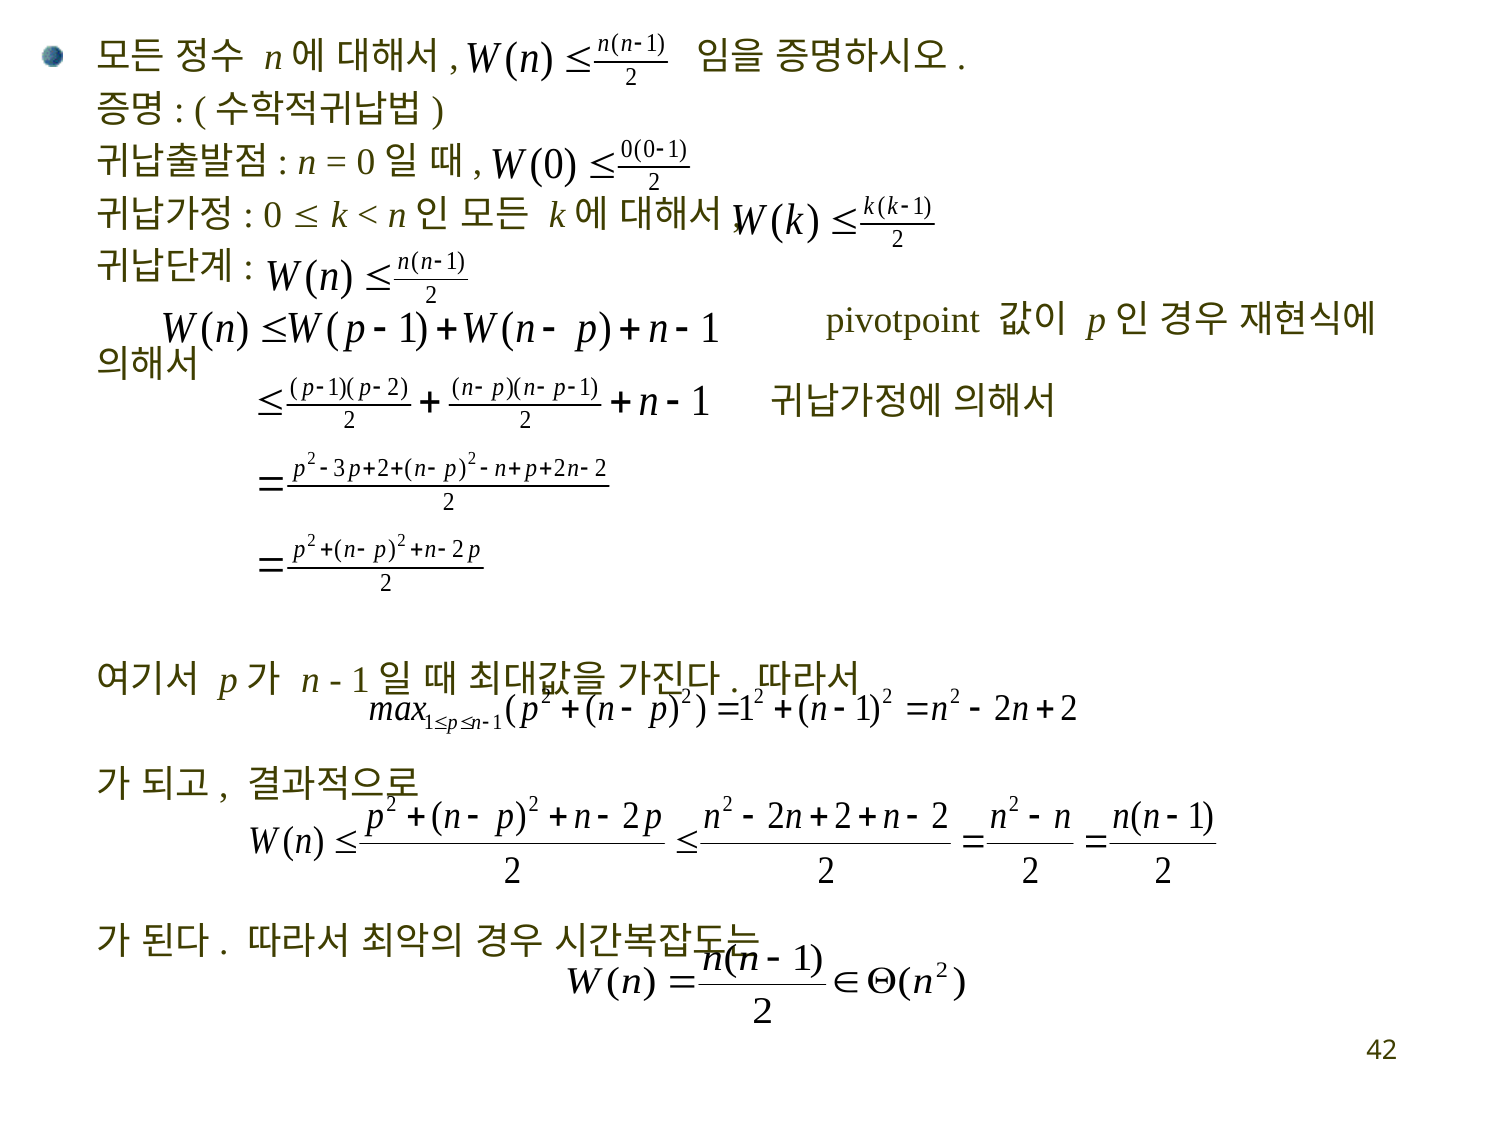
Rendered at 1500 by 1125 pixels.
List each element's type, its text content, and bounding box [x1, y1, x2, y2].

text_box 귀납가정에 의해서 [755, 374, 1073, 430]
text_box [487, 130, 697, 201]
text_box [462, 24, 676, 95]
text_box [562, 933, 973, 1032]
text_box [245, 784, 1224, 893]
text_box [728, 186, 944, 258]
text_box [363, 679, 1083, 743]
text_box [158, 303, 726, 600]
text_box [262, 242, 476, 302]
list 모든 정수 n에 대해서, 임을 증명하시오. 증명: (수학적귀납법) 귀납출발점: n = 0일 때, 귀납가정: 0  k < n인 모든 k에 대해서, 귀납단계: pivotpoint 값이 p인 경우 재현식에 의해서 여기서 p가 n - 1일 때 최대값을 가진다. 따라서 가 되고, 결과적으로 가 된다. 따라서 최악의 경우 시간복잡도는 [24, 24, 1475, 1025]
slide_number 42 [1328, 1025, 1413, 1101]
picture [39, 43, 63, 67]
